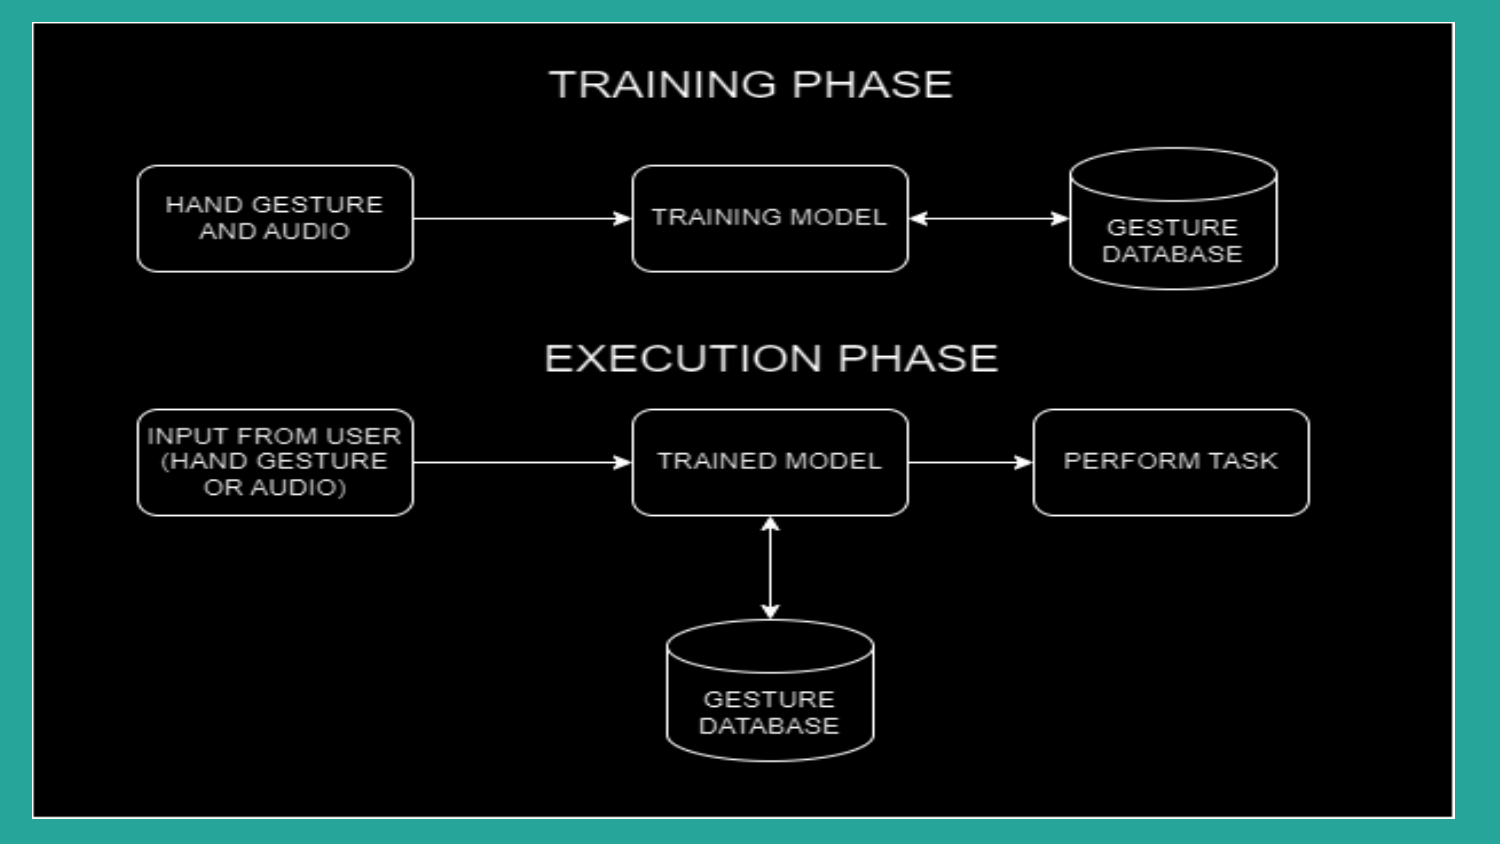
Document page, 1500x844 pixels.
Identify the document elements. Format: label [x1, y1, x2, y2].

picture [32, 21, 1455, 820]
